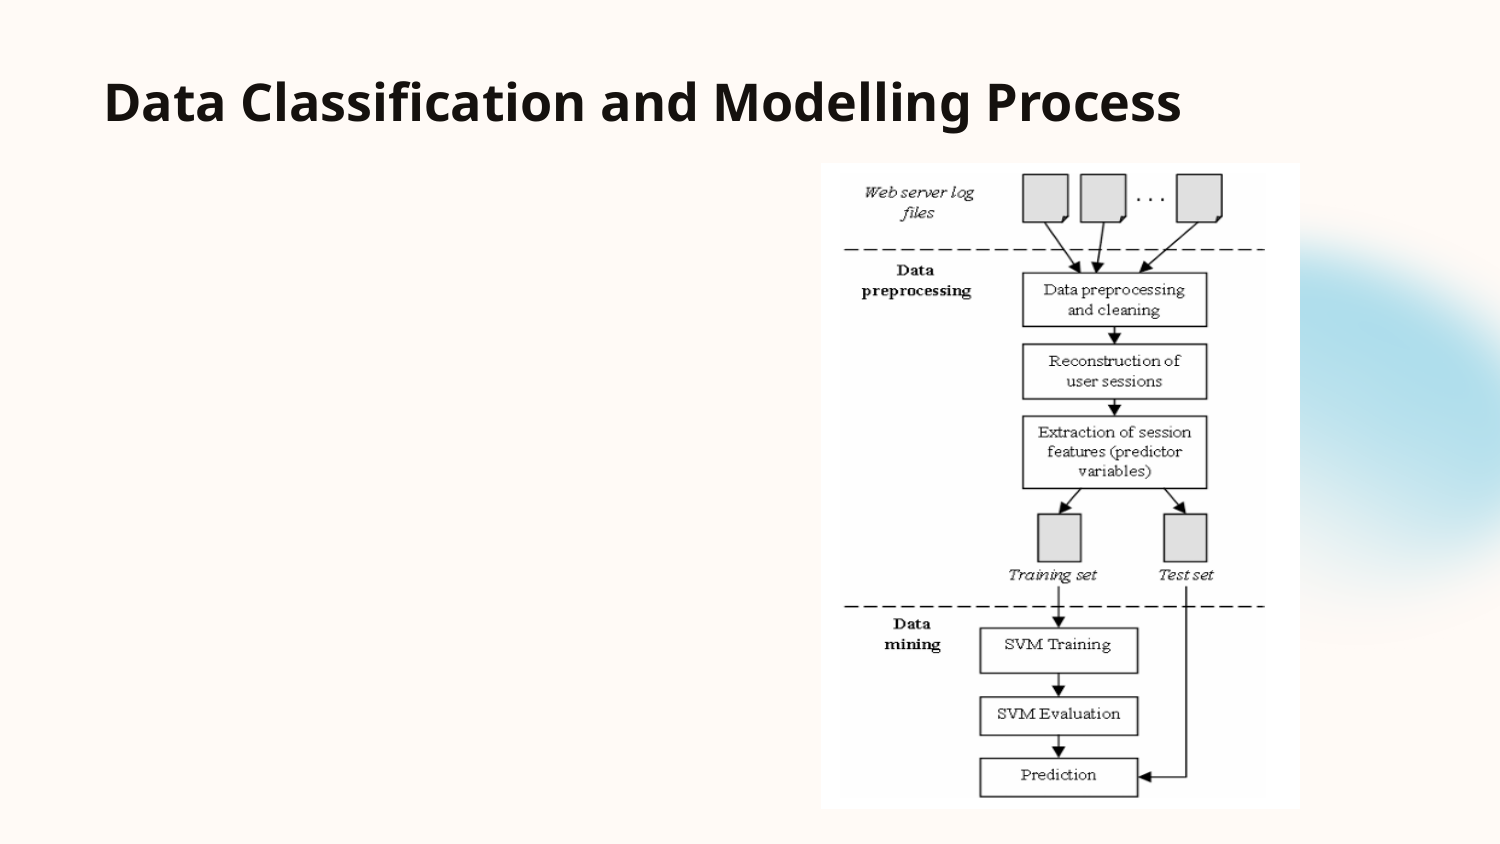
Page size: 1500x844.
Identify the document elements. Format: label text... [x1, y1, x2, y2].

picture [821, 77, 1500, 810]
title Data Classification and Modelling Process [88, 54, 1354, 156]
